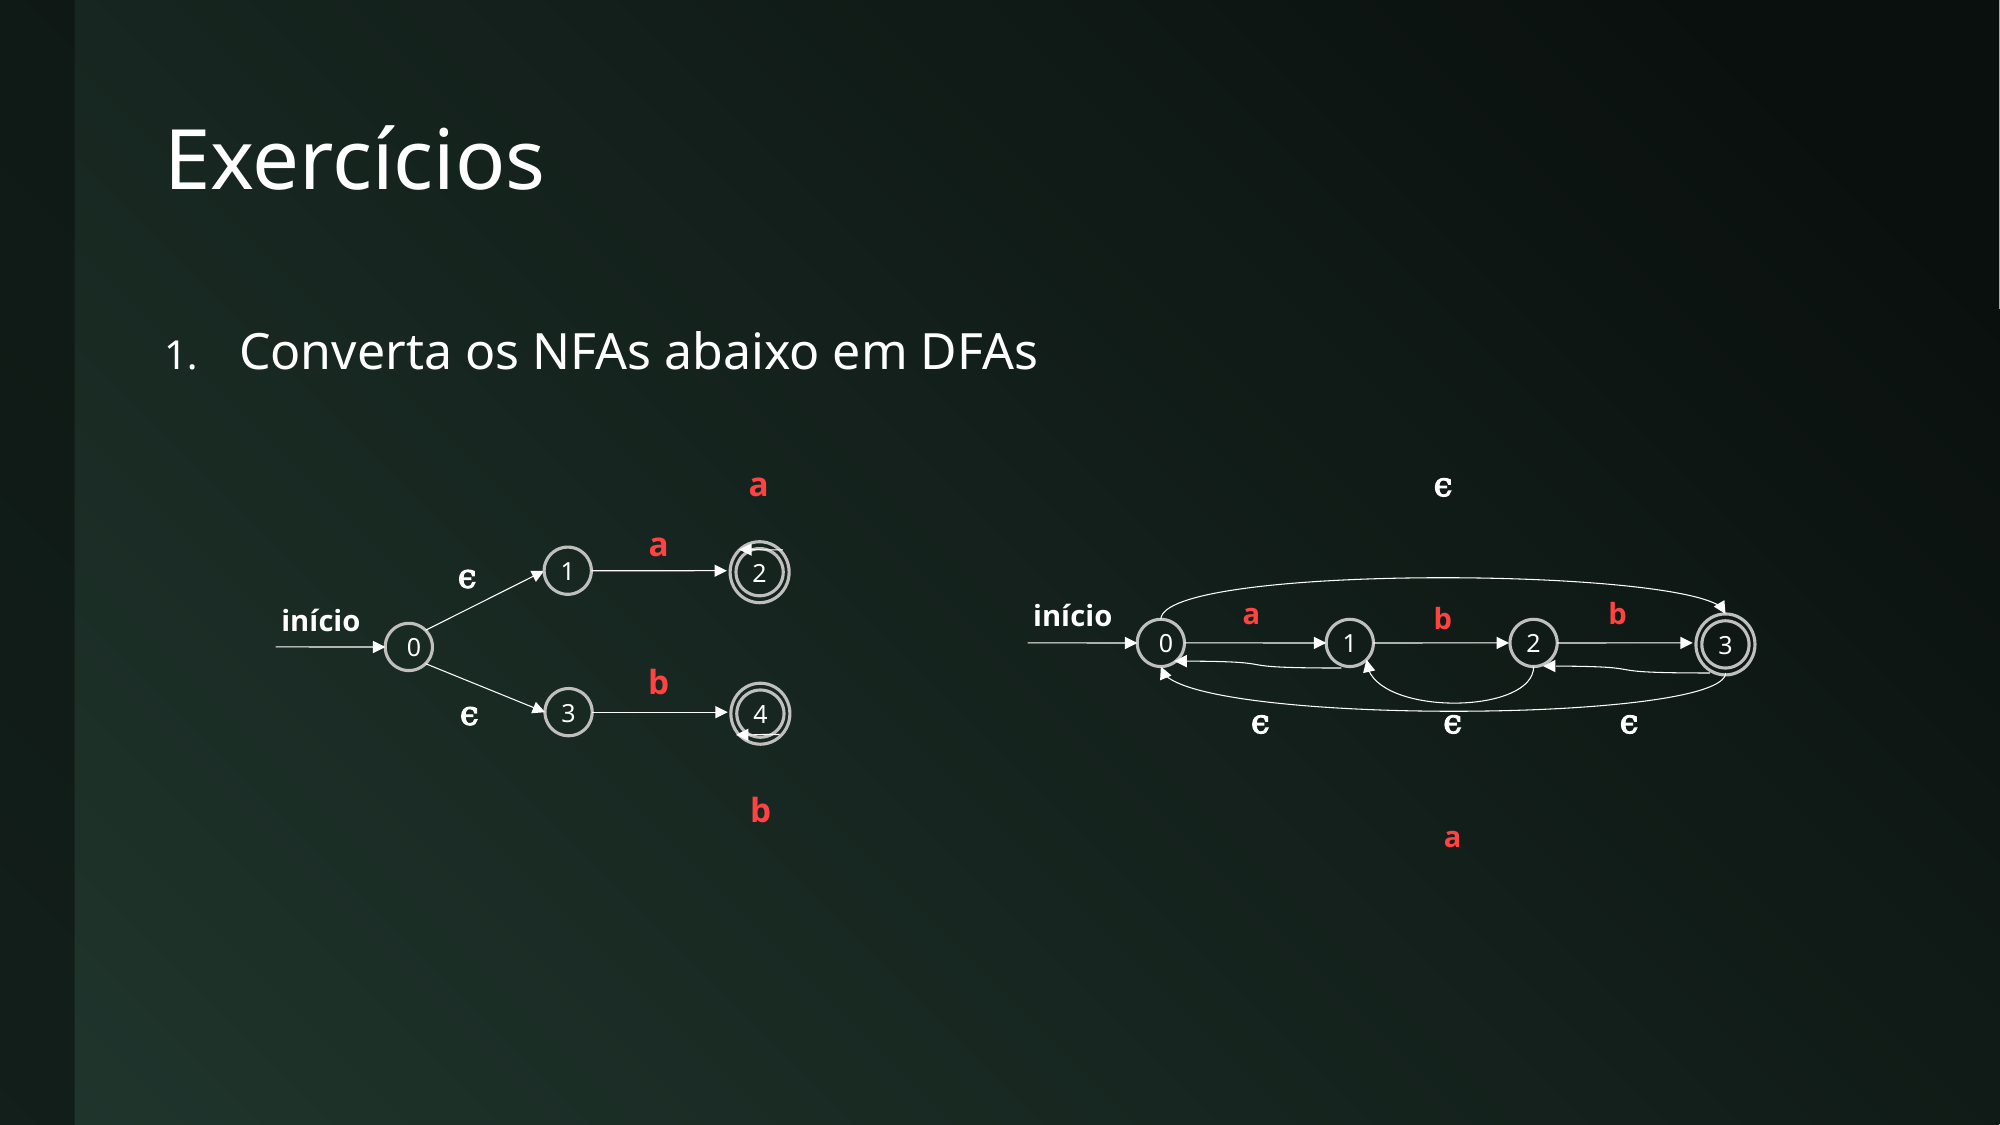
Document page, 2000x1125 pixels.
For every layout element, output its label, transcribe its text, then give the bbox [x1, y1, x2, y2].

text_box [1019, 455, 1755, 862]
title Exercícios [149, 62, 1898, 263]
list Converta os NFAs abaixo em DFAs [149, 299, 1898, 1025]
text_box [267, 456, 790, 838]
